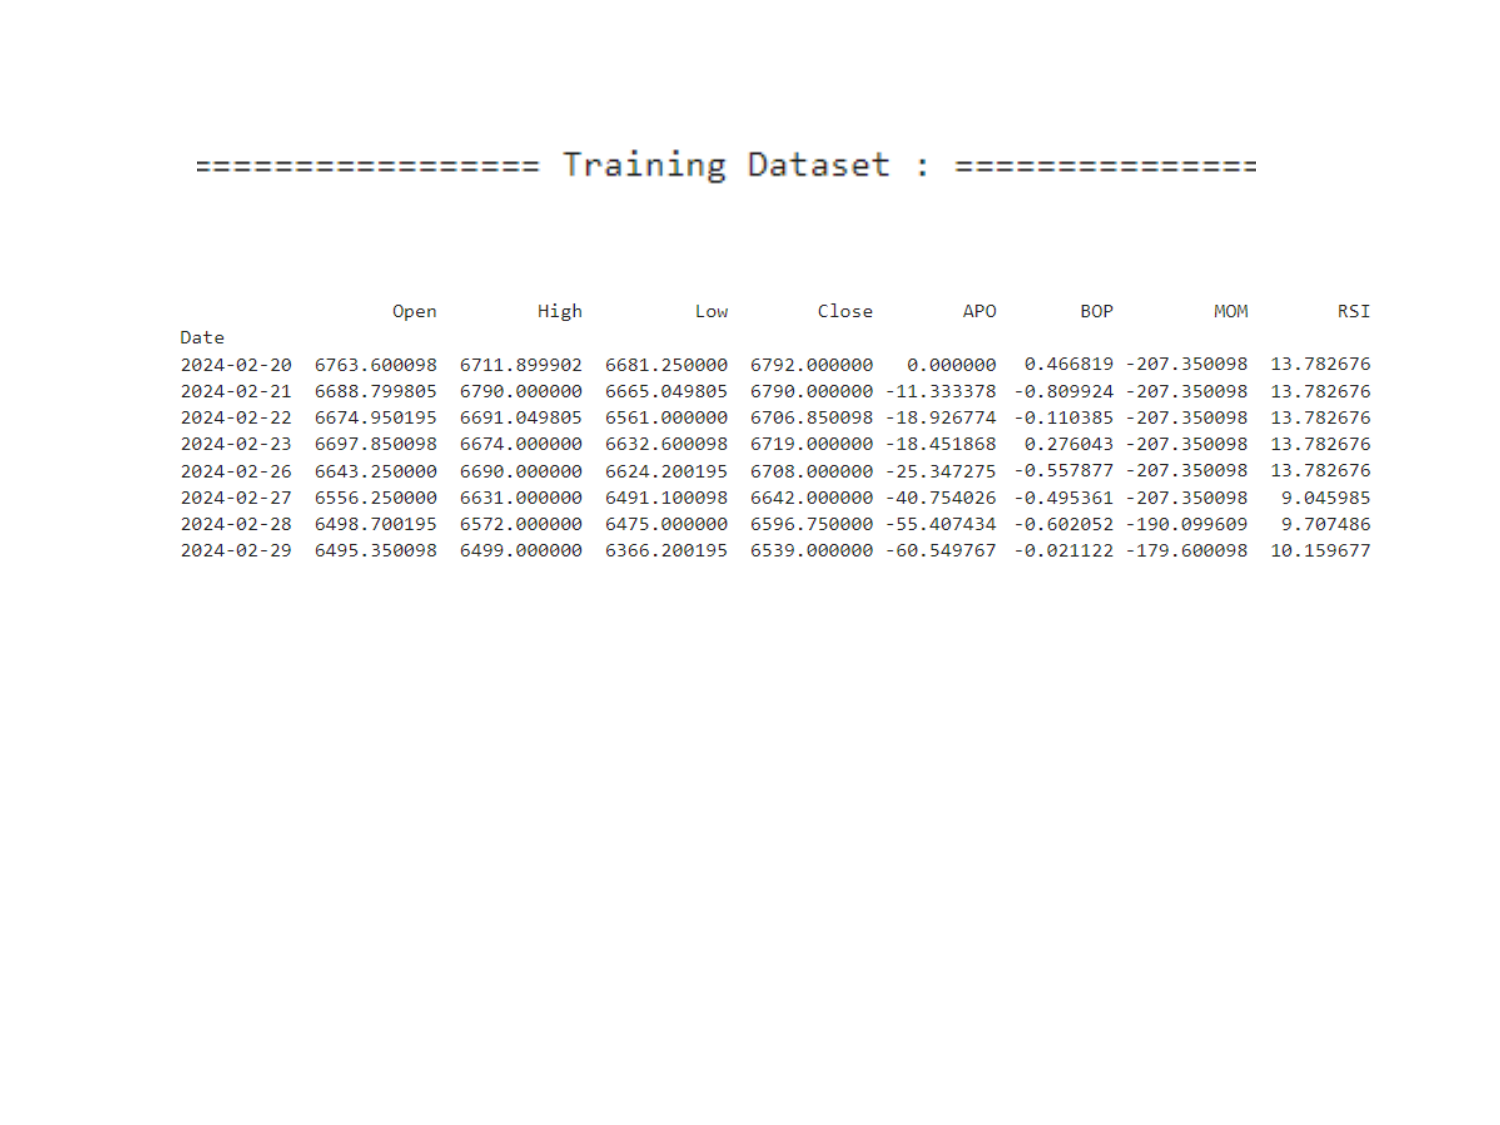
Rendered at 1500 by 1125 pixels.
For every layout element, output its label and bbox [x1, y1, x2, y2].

picture [176, 296, 1007, 579]
picture [1011, 287, 1387, 573]
picture [197, 134, 1256, 186]
